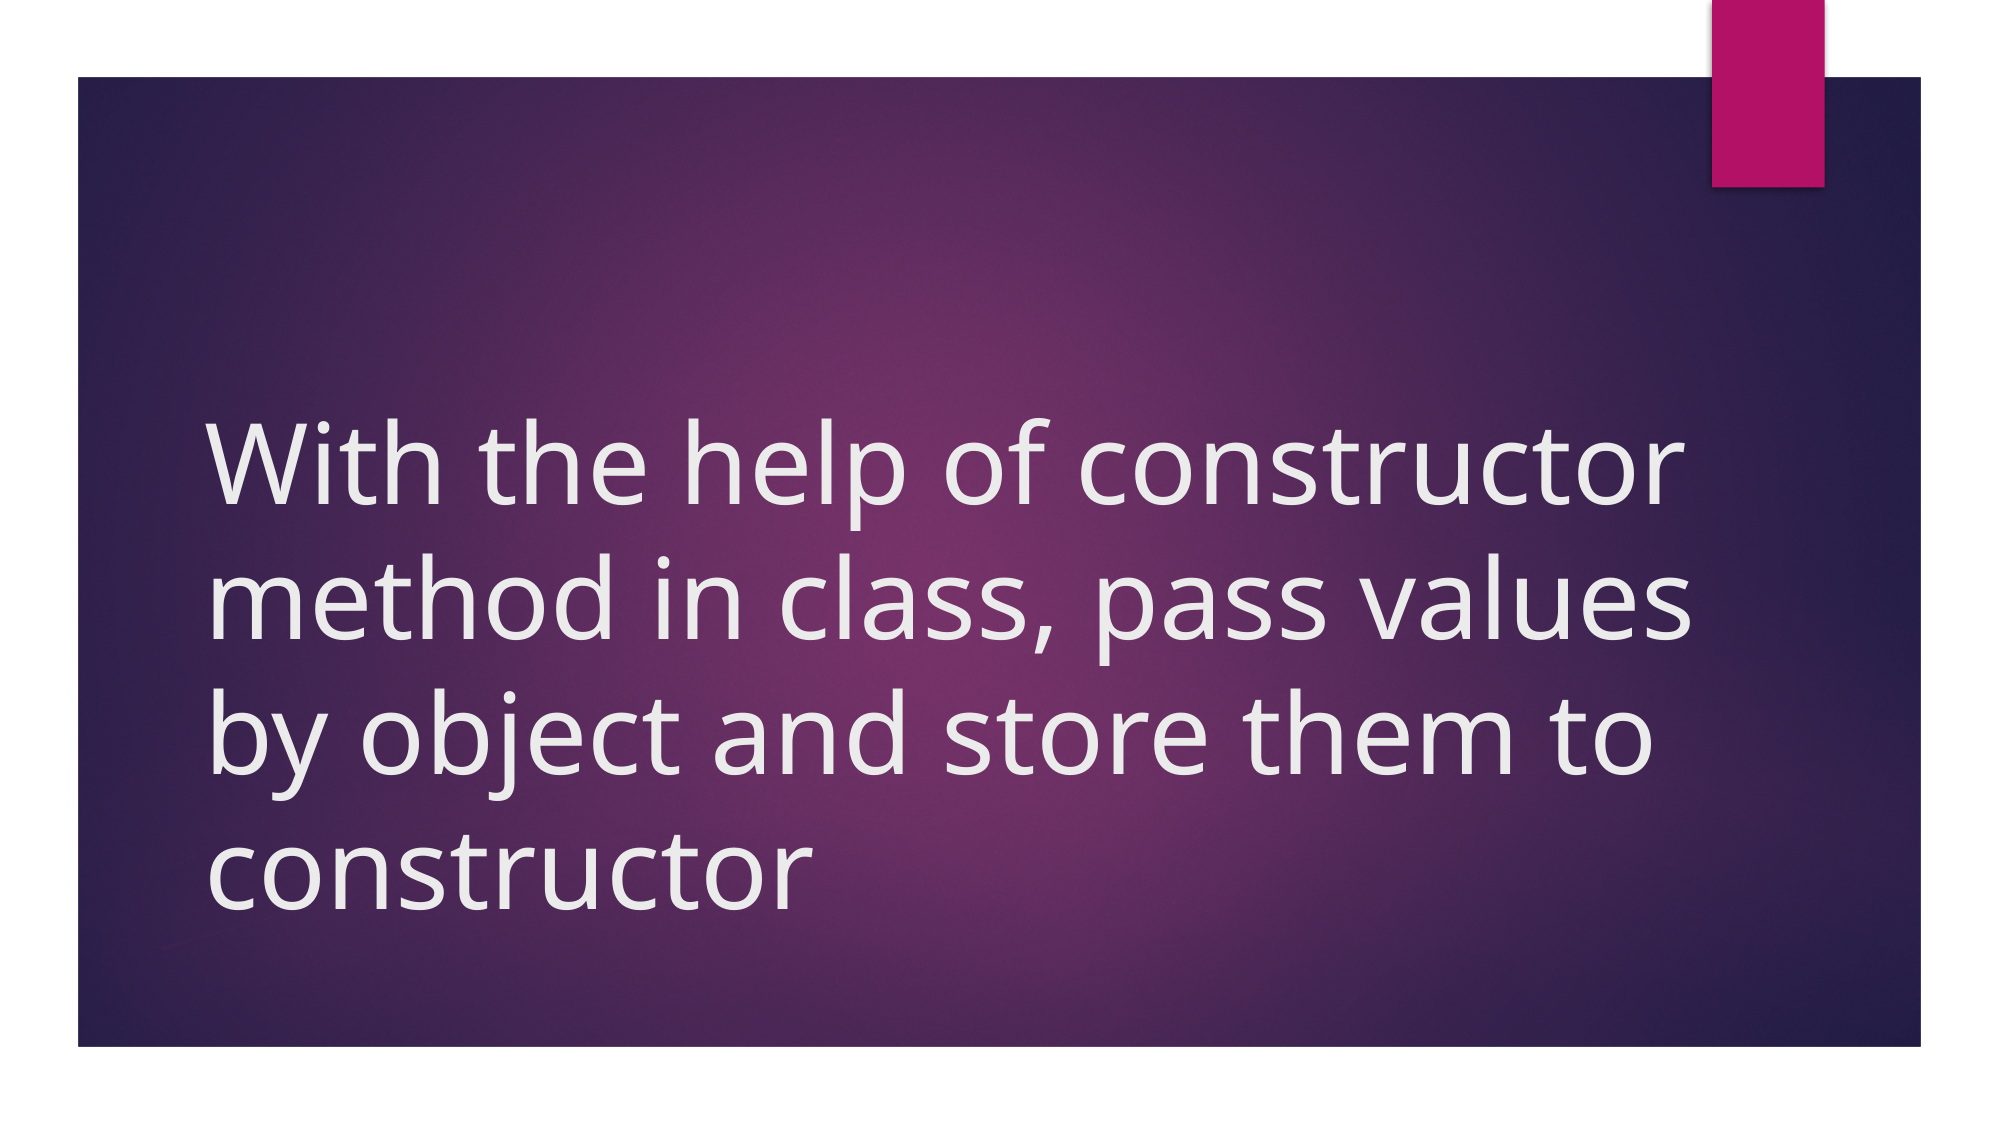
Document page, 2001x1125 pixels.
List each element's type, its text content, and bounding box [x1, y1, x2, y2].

title With the help of constructor method in class, pass values by object and store them to constructor [189, 128, 1840, 940]
